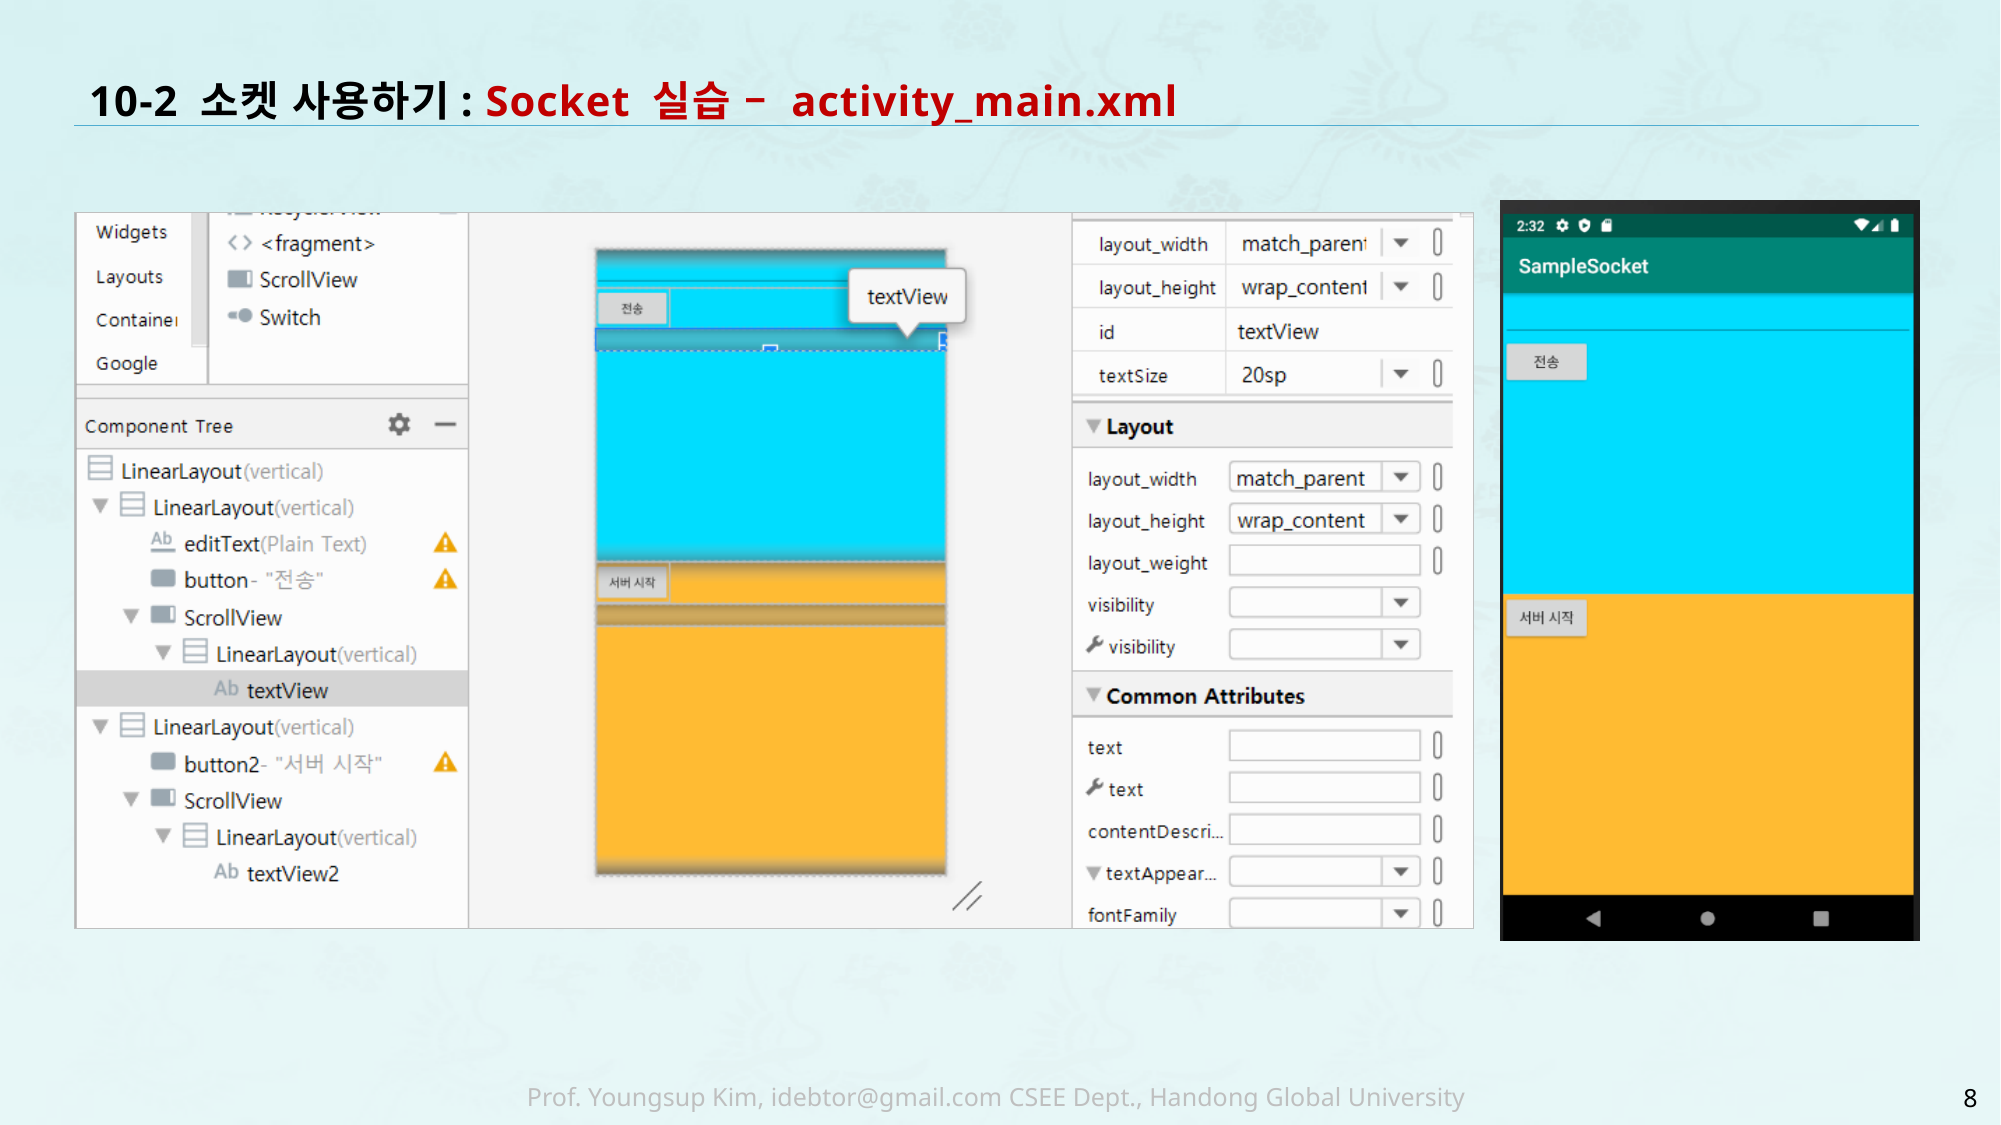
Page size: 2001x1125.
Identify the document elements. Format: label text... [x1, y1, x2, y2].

picture [74, 212, 1475, 929]
picture [1500, 200, 1920, 941]
slide_number 8 [1816, 1069, 1993, 1125]
title 10-2 소켓 사용하기: Socket 실습 – activity_main.xml [74, 62, 1920, 137]
list [74, 137, 1921, 1066]
